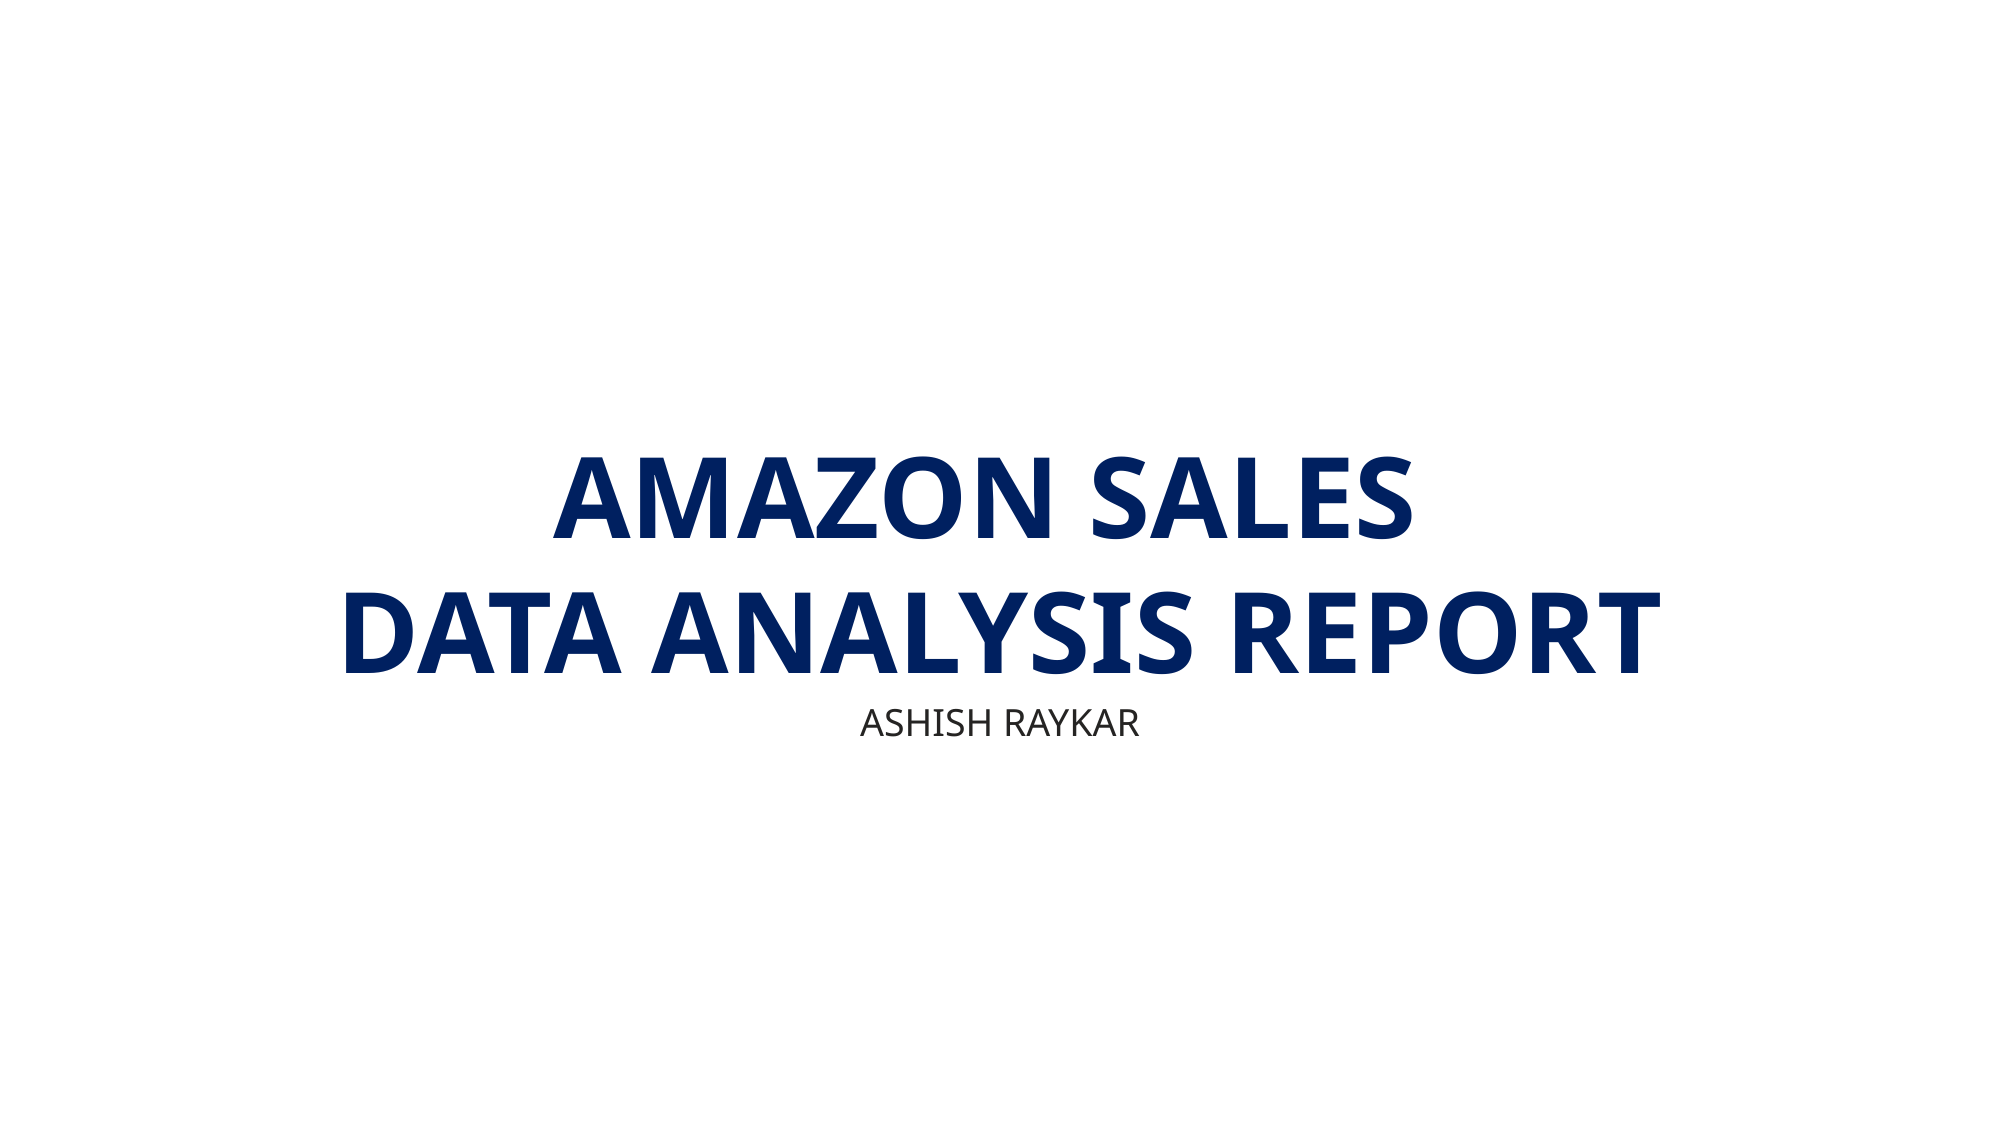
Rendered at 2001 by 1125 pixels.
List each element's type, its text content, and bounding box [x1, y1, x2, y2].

text_box AMAZON SALES DATA ANALYSIS REPORT [139, 426, 1861, 697]
text_box ASHISH RAYKAR [81, 698, 1919, 744]
